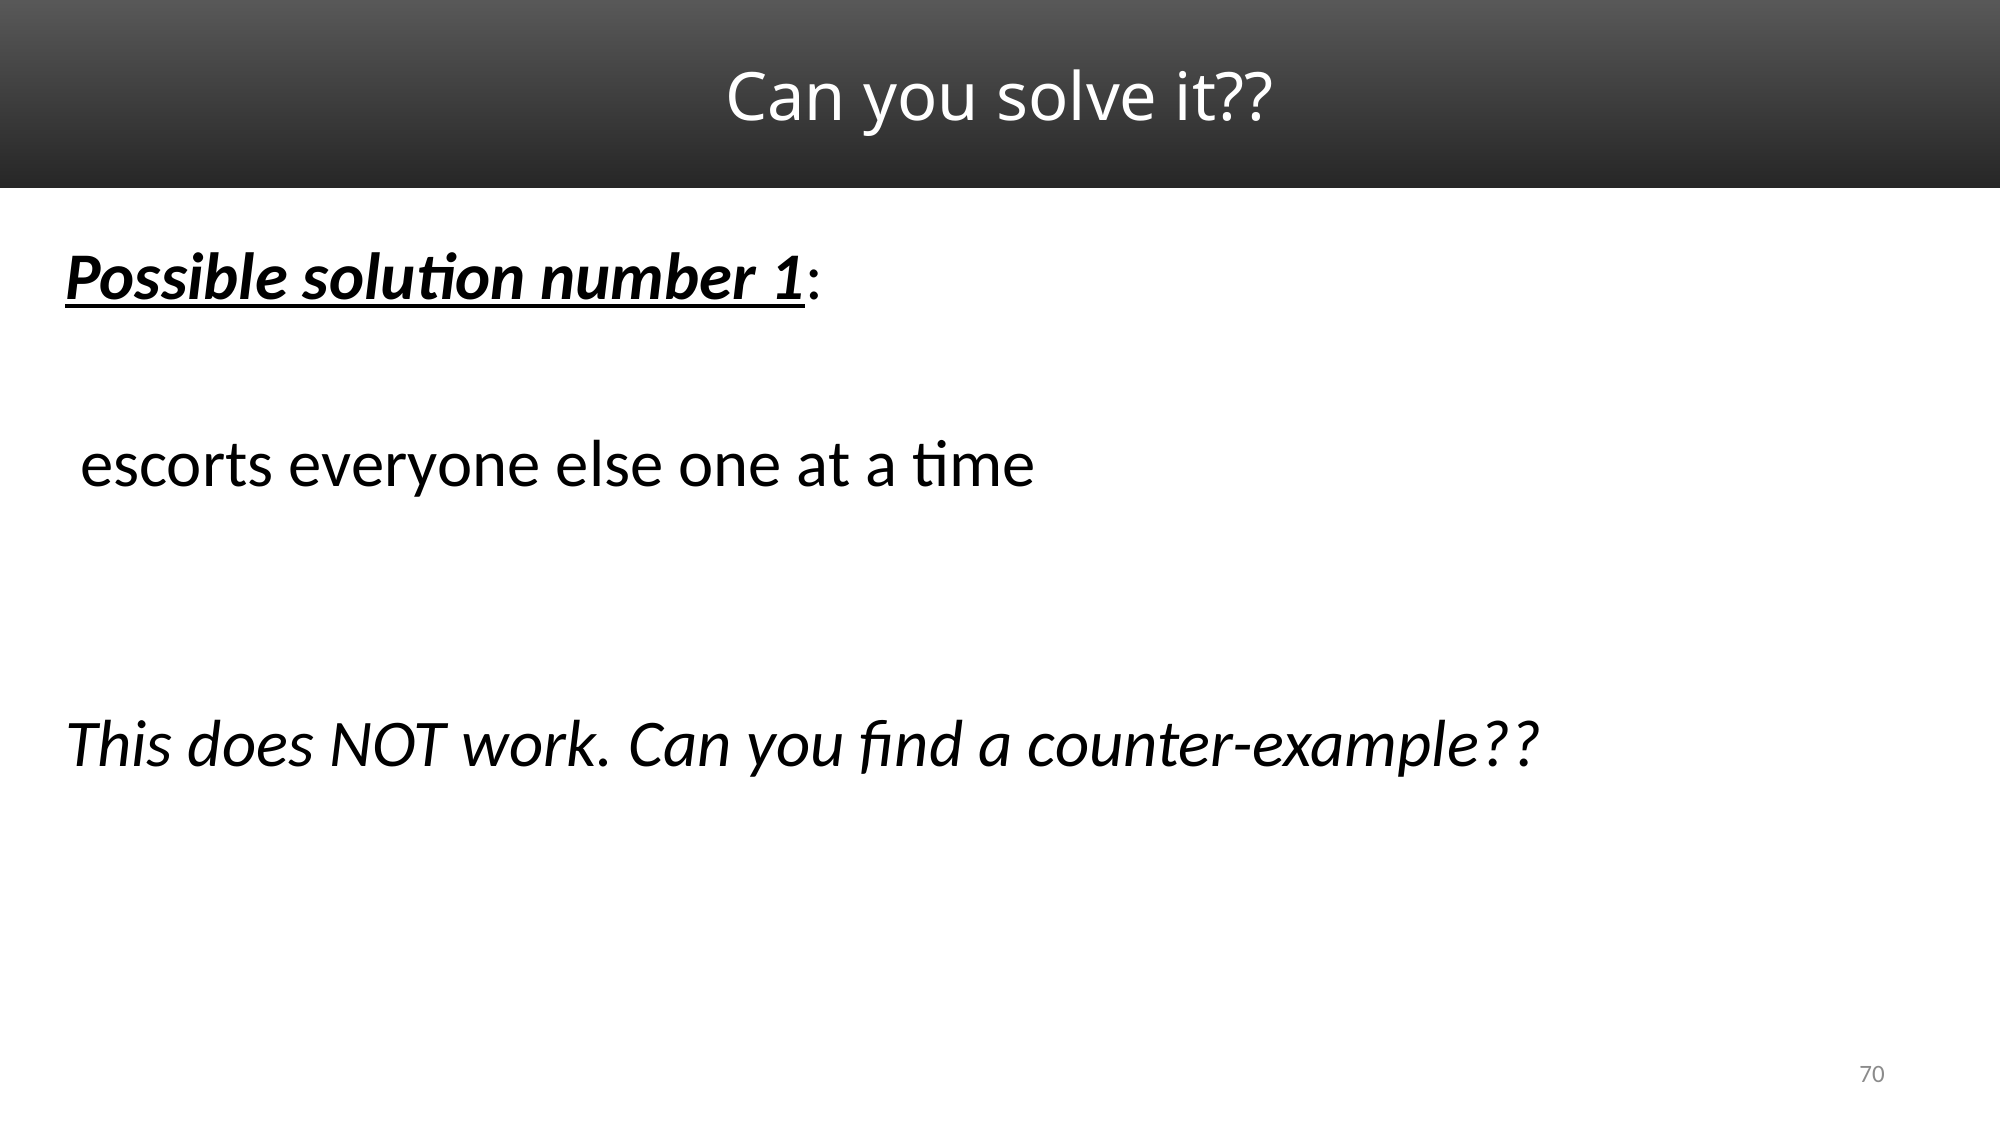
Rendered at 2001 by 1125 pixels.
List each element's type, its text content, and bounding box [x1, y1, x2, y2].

slide_number 70 [1433, 1042, 1900, 1103]
title Can you solve it?? [99, 24, 1900, 163]
